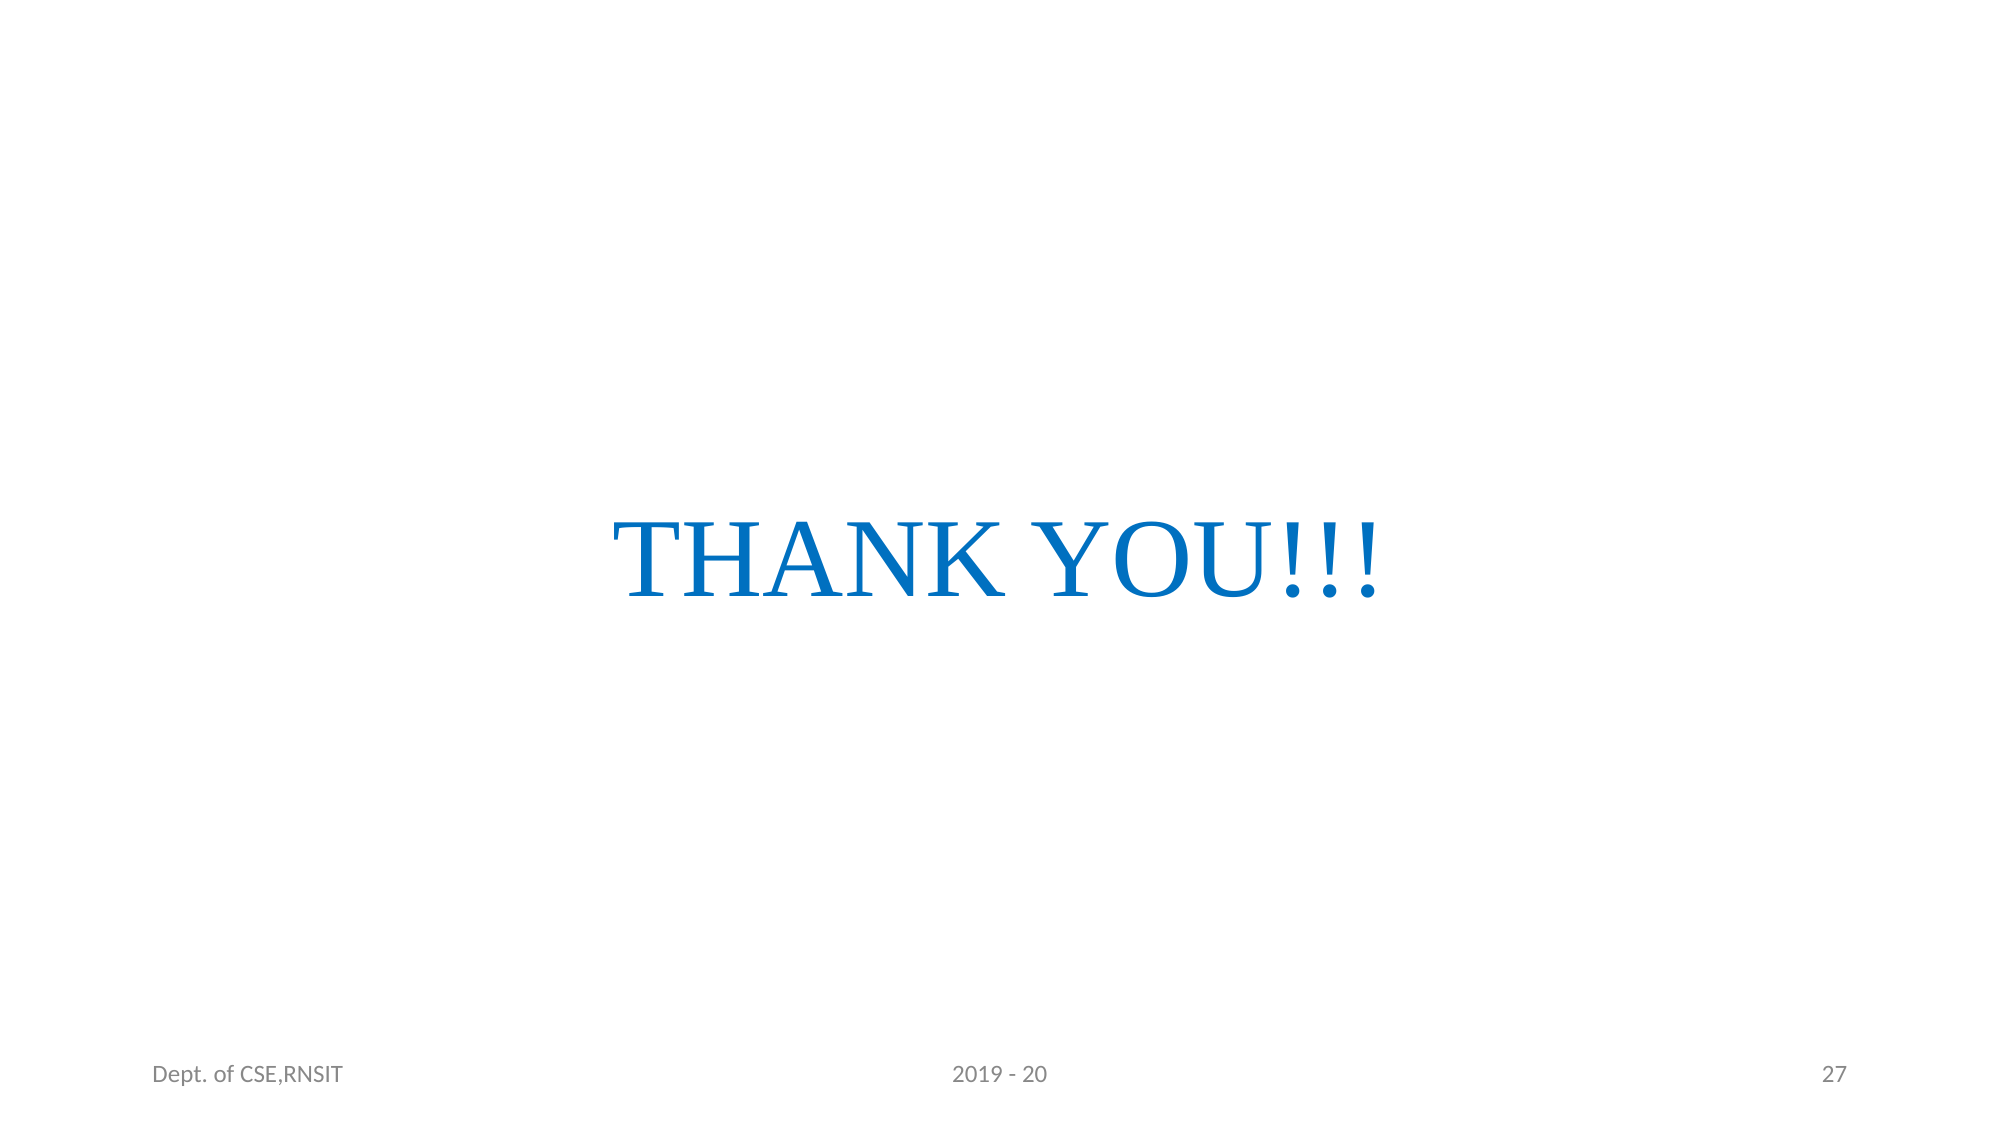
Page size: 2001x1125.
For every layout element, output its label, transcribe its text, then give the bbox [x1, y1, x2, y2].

list THANK YOU!!! [324, 128, 1675, 1079]
slide_number ‹#› [1412, 1042, 1863, 1103]
footer 2019 - 20 [662, 1042, 1338, 1103]
slide_number Dept. of CSE,RNSIT [137, 1042, 588, 1103]
